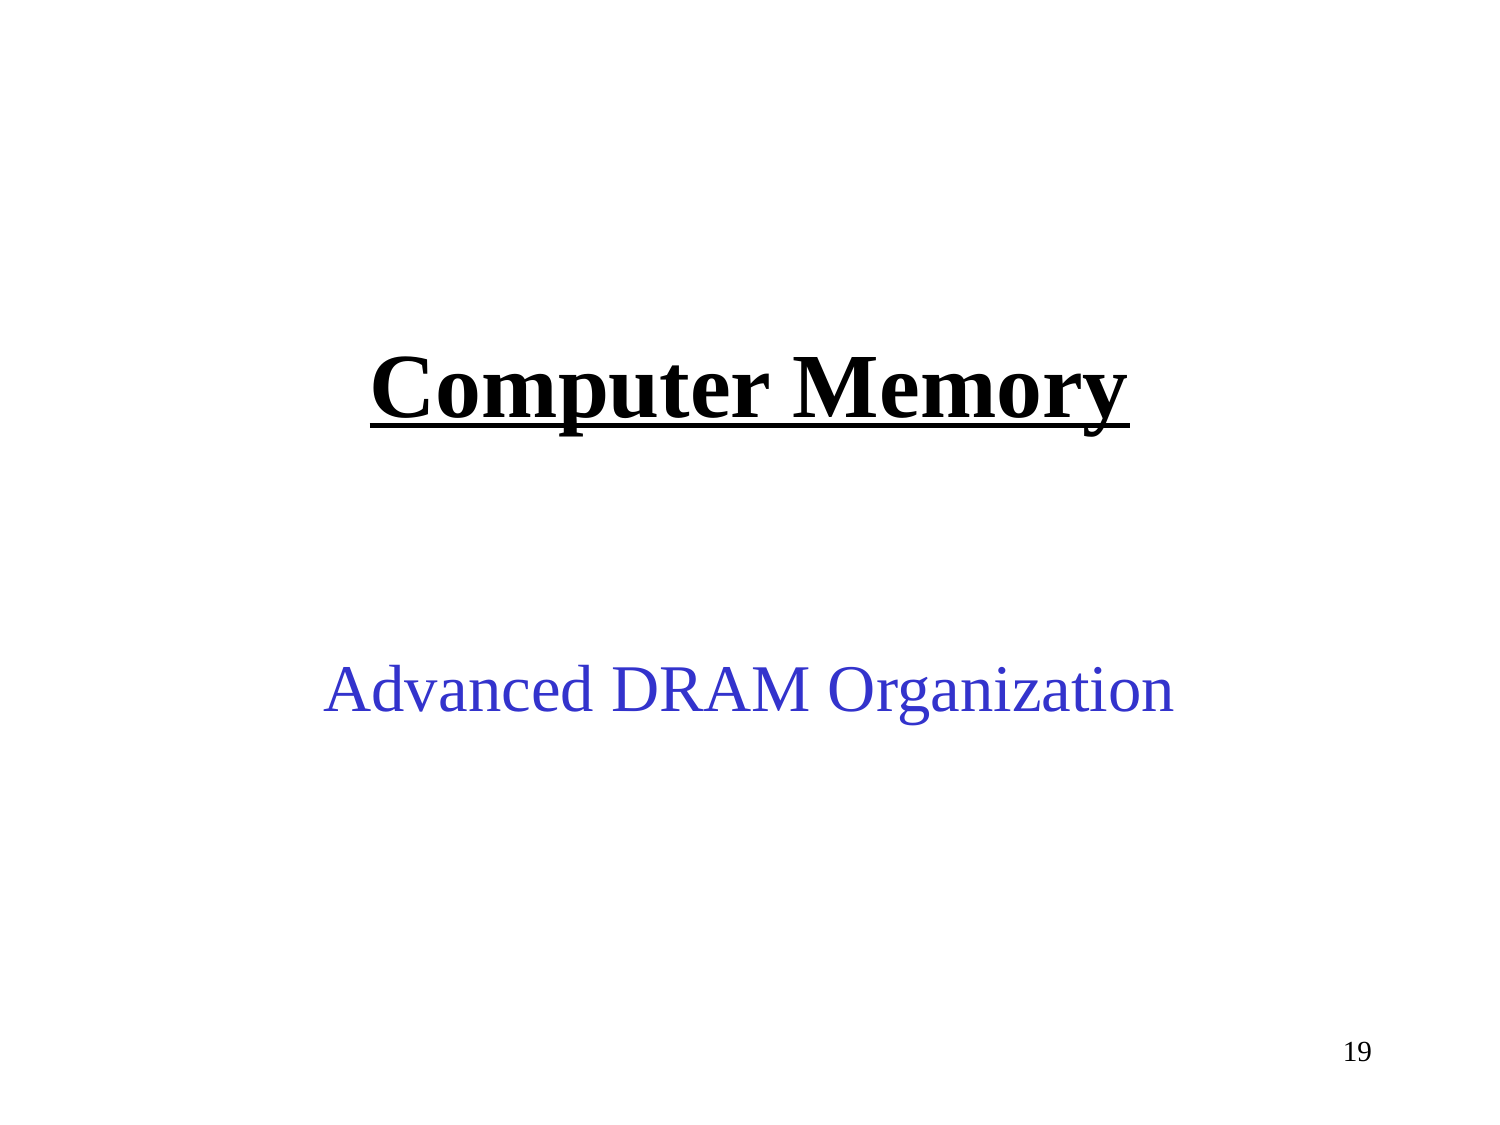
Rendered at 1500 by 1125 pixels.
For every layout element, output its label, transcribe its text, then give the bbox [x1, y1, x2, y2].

text_box Advanced DRAM Organization [224, 637, 1275, 786]
text_box Computer Memory [112, 287, 1388, 475]
slide_number ‹#› [1074, 1025, 1388, 1100]
